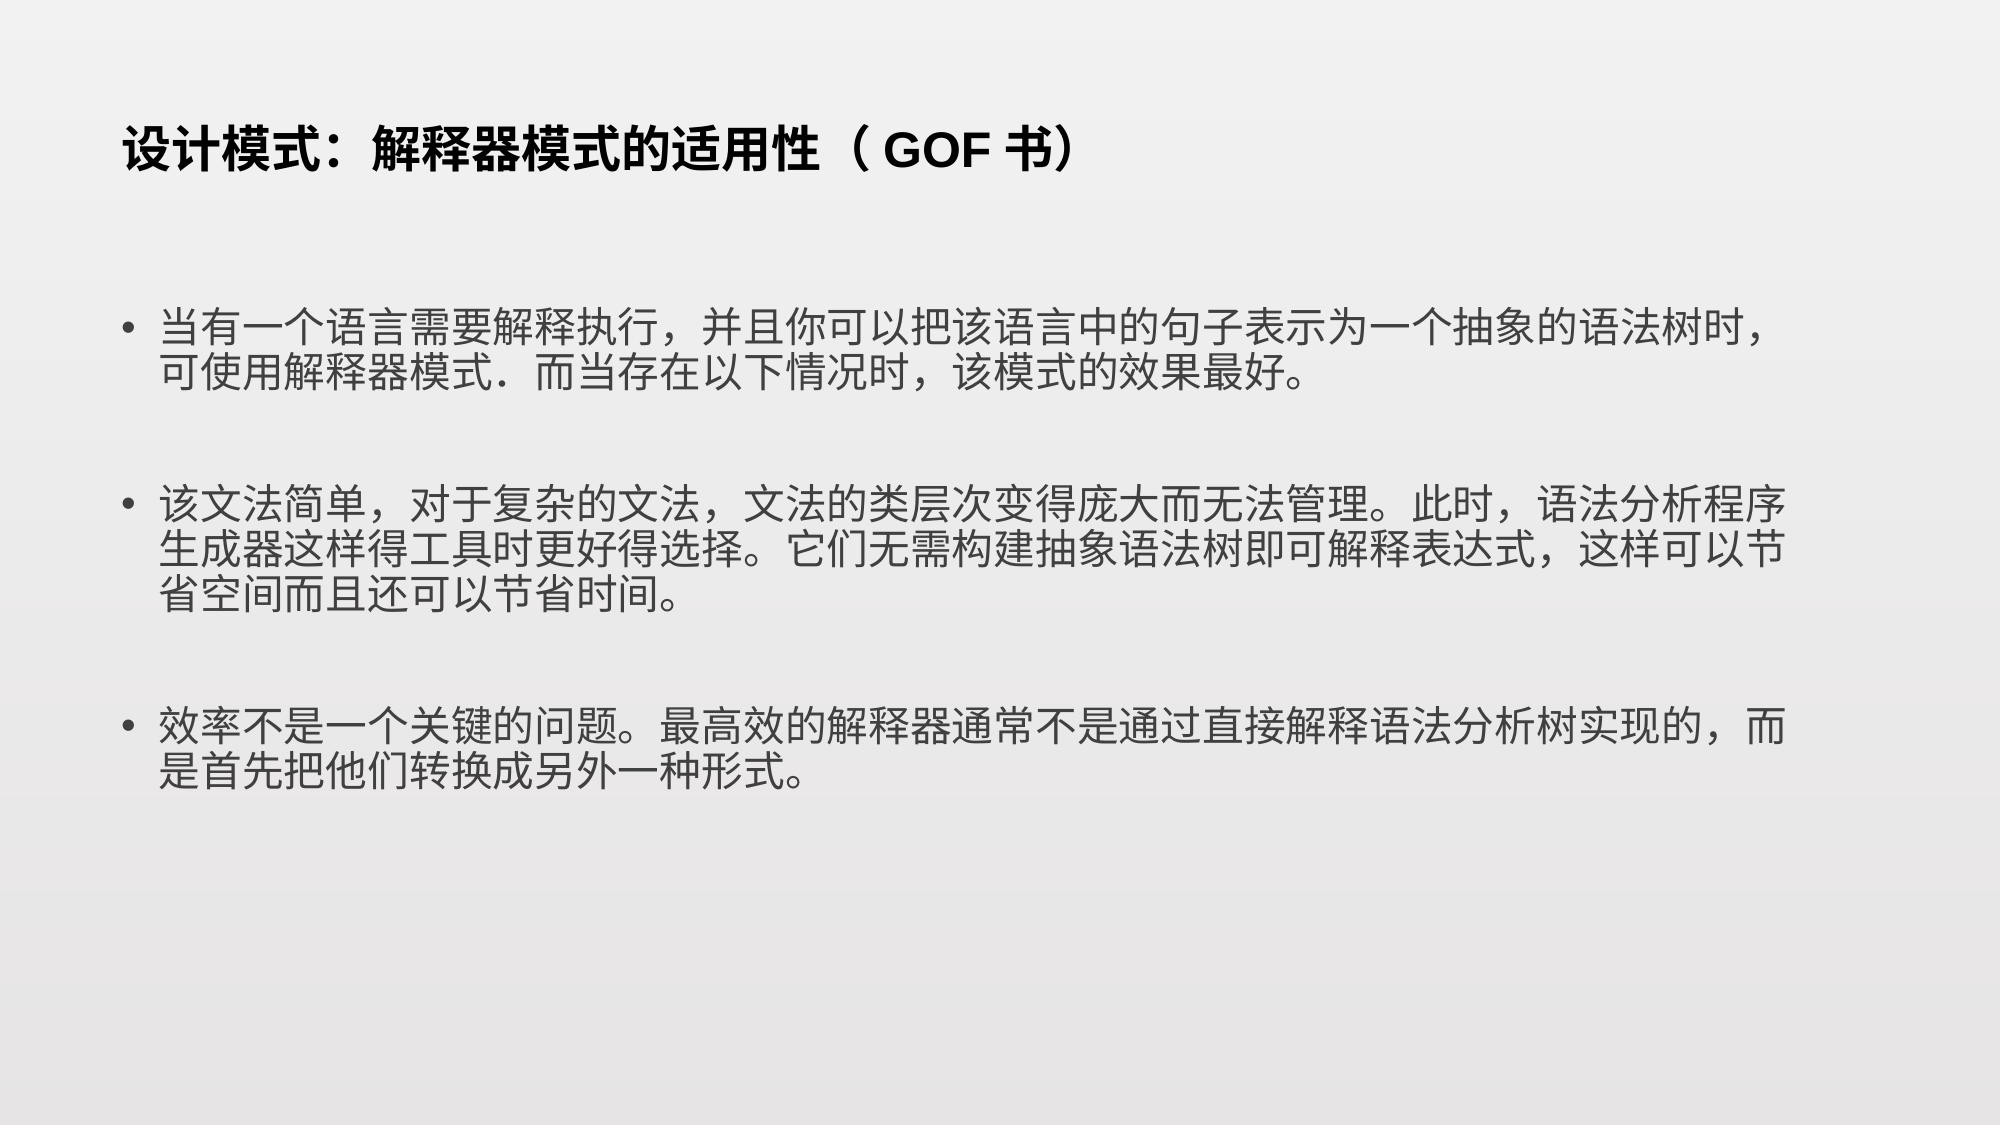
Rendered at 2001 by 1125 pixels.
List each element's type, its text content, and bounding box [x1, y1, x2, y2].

list 当有一个语言需要解释执行，并且你可以把该语言中的句子表示为一个抽象的语法树时，可使用解释器模式．而当存在以下情况时，该模式的效果最好。 该文法简单，对于复杂的文法，文法的类层次变得庞大而无法管理。此时，语法分析程序生成器这样得工具时更好得选择。它们无需构建抽象语法树即可解释表达式，这样可以节省空间而且还可以节省时间。 效率不是一个关键的问题。最高效的解释器通常不是通过直接解释语法分析树实现的，而是首先把他们转换成另外一种形式。 [106, 299, 1832, 1014]
title 设计模式：解释器模式的适用性（GOF书） [106, 42, 1832, 260]
